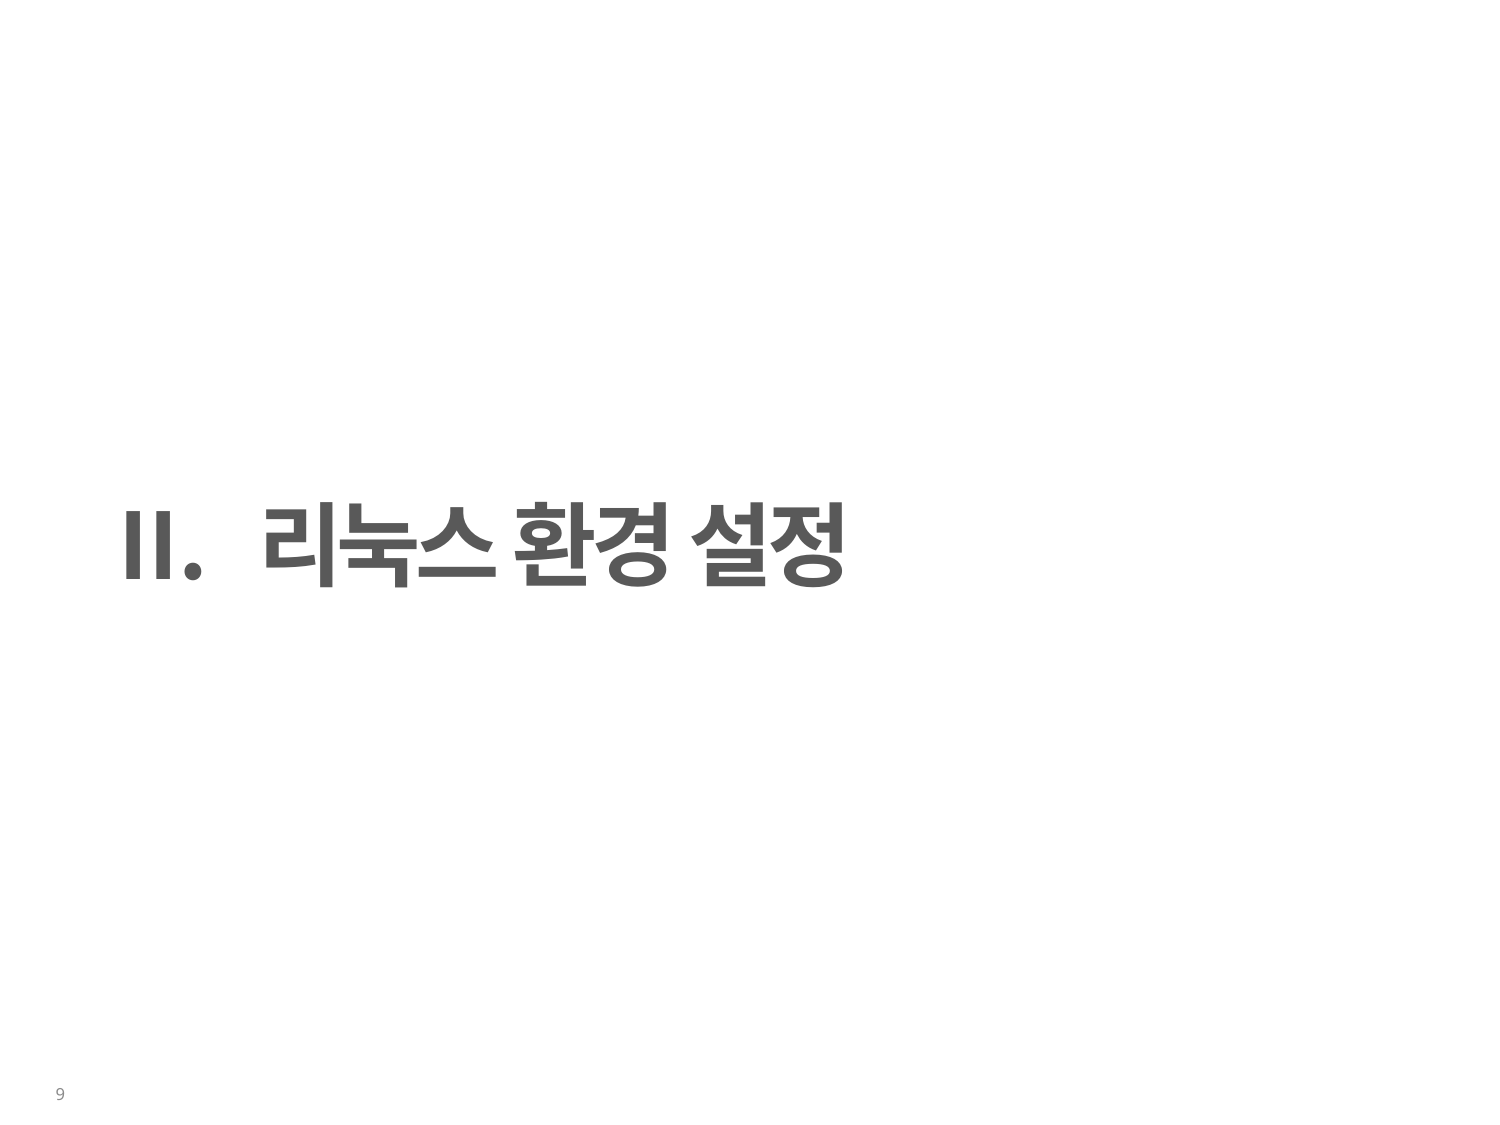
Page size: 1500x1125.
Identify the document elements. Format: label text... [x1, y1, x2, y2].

title 리눅스 환경 설정 [103, 440, 1397, 659]
